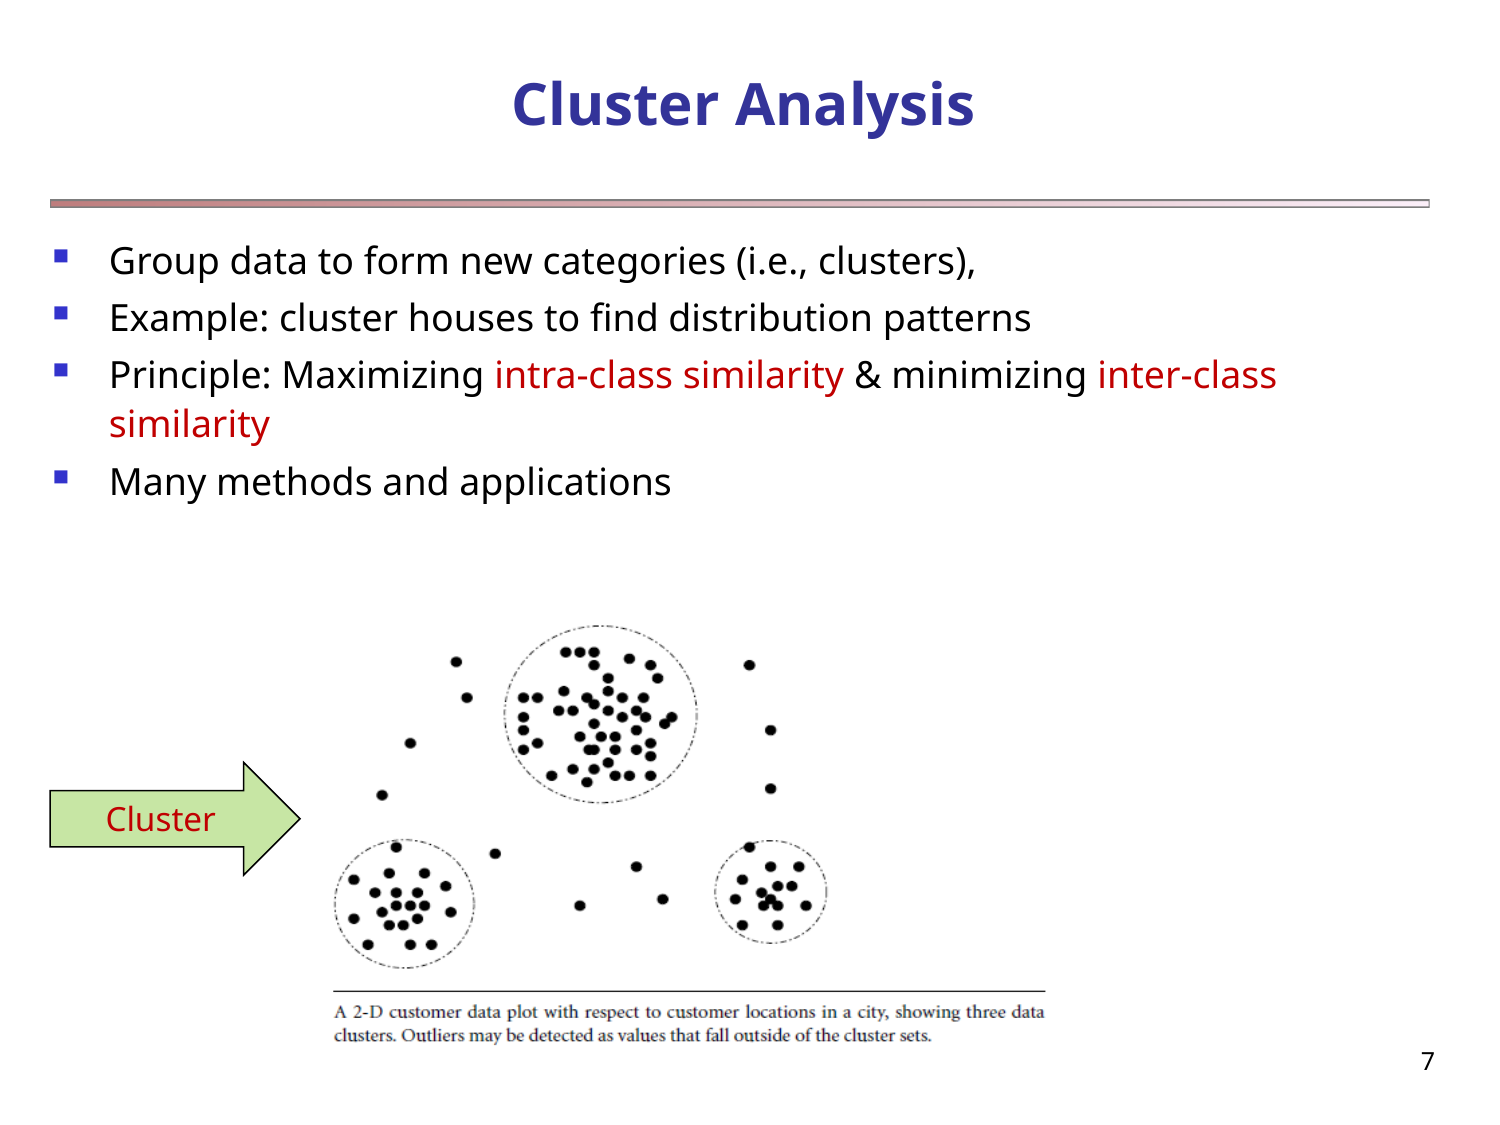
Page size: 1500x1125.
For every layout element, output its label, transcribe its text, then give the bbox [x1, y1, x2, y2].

picture [324, 612, 1063, 1055]
slide_number 7 [1137, 1012, 1451, 1088]
text_box Group data to form new categories (i.e., clusters), Example: cluster houses to find distribution patterns Principle: Maximizing intra-class similarity & minimizing inter-class similarity Many methods and applications [37, 224, 1438, 475]
text_box Cluster [50, 762, 301, 876]
title Cluster Analysis [124, 49, 1363, 155]
